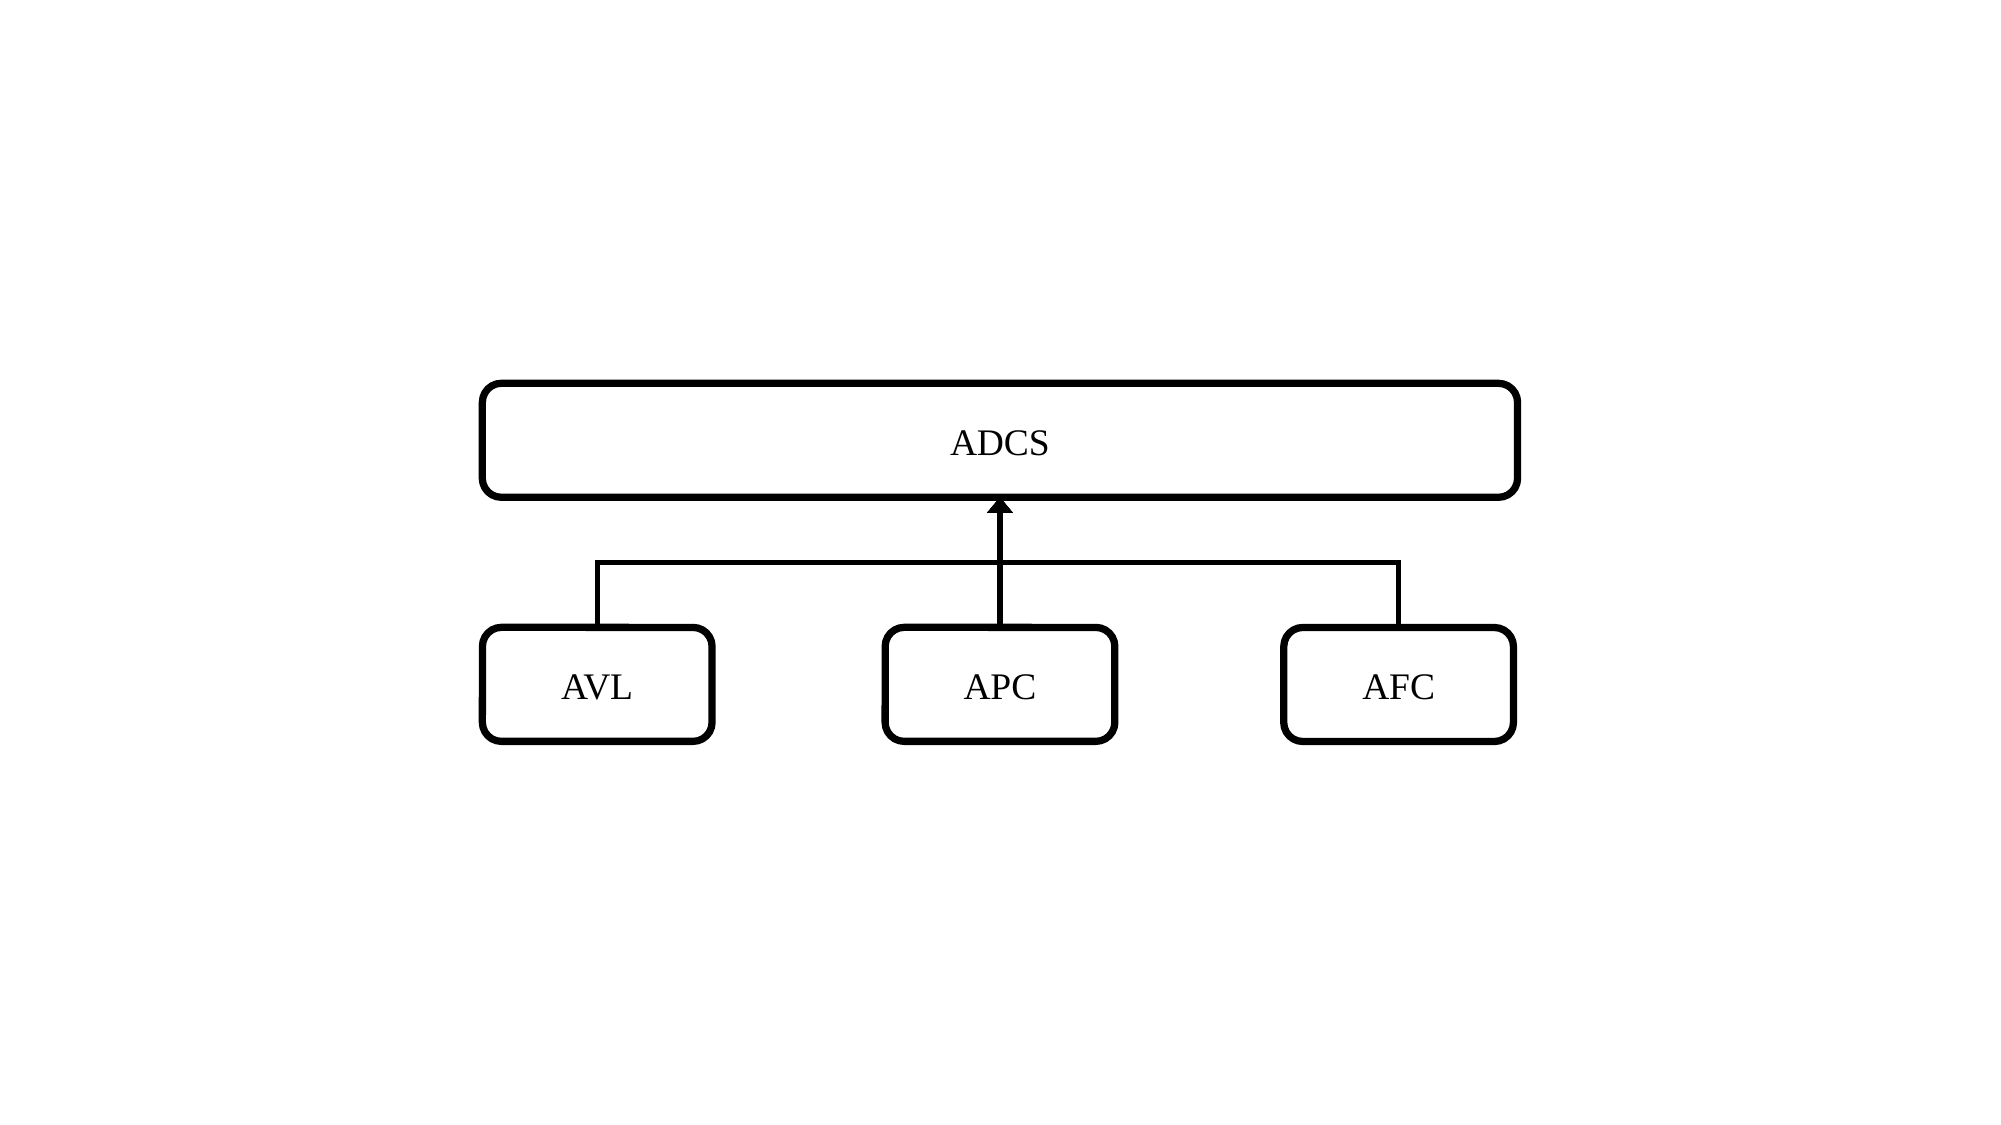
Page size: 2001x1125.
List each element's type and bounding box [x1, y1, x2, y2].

text_box [482, 383, 1518, 742]
